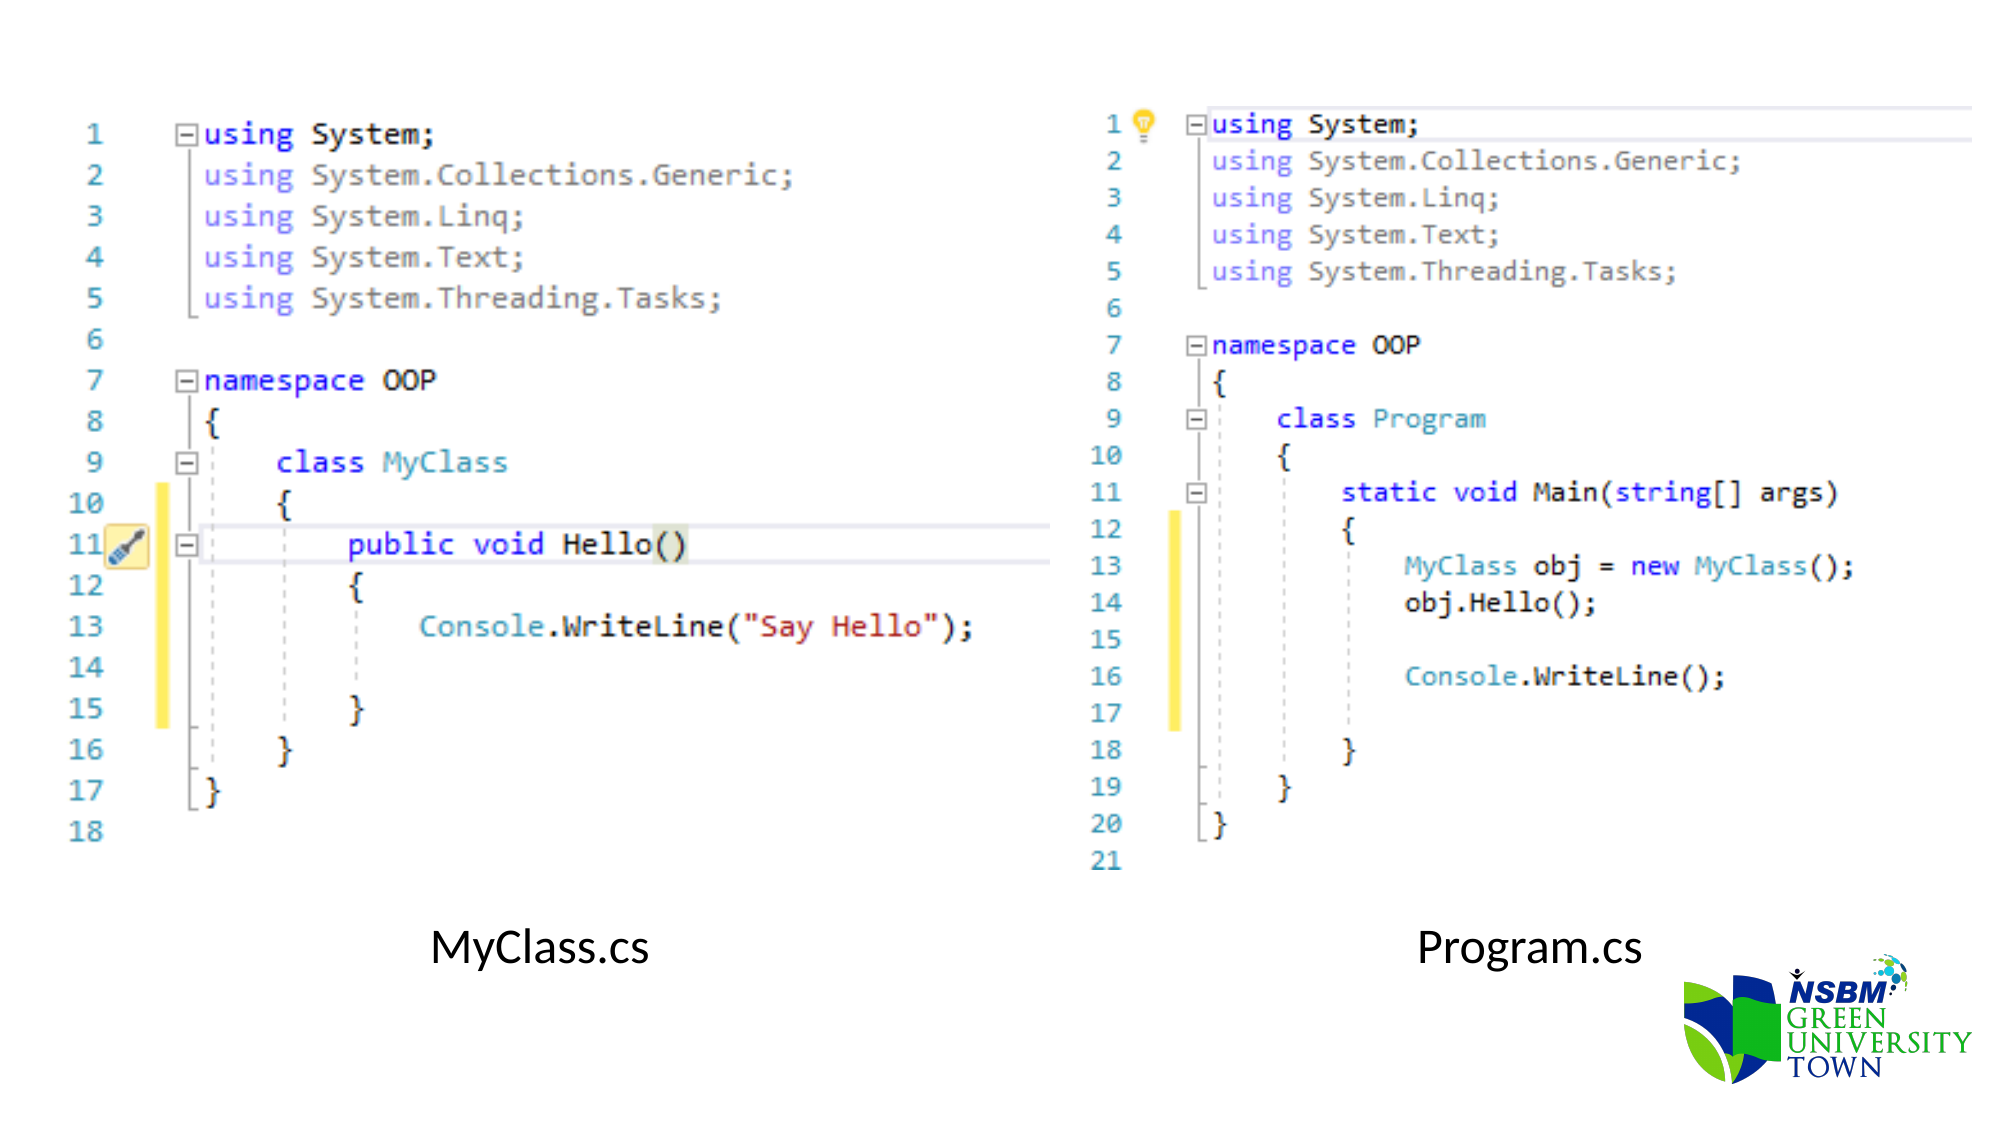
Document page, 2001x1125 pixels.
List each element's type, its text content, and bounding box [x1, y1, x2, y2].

picture [1684, 954, 1972, 1084]
text_box MyClass.cs [326, 906, 753, 982]
picture [29, 106, 1050, 870]
text_box Program.cs [1316, 906, 1744, 982]
picture [1088, 106, 1972, 870]
